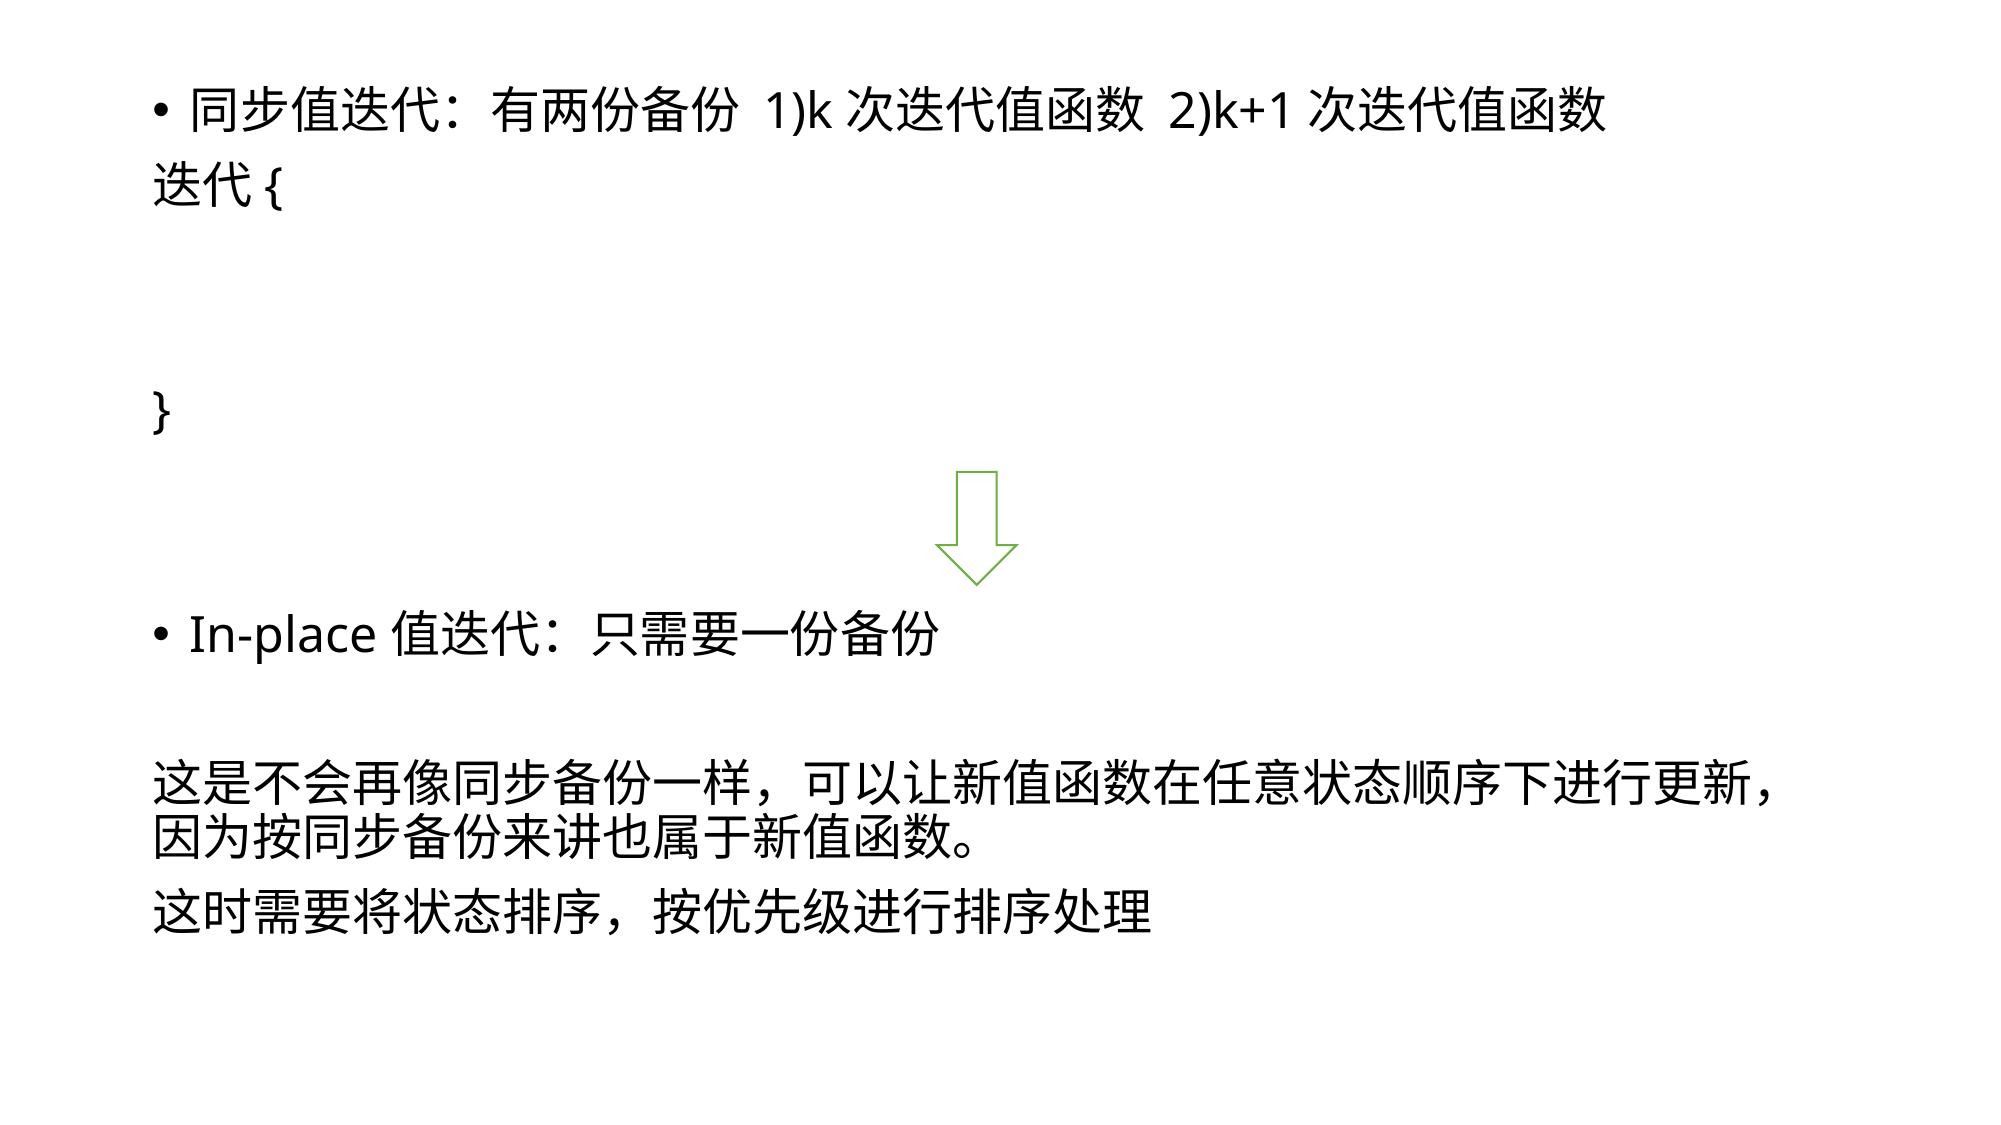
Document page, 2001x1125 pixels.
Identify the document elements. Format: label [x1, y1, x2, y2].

text_box [934, 470, 1020, 587]
